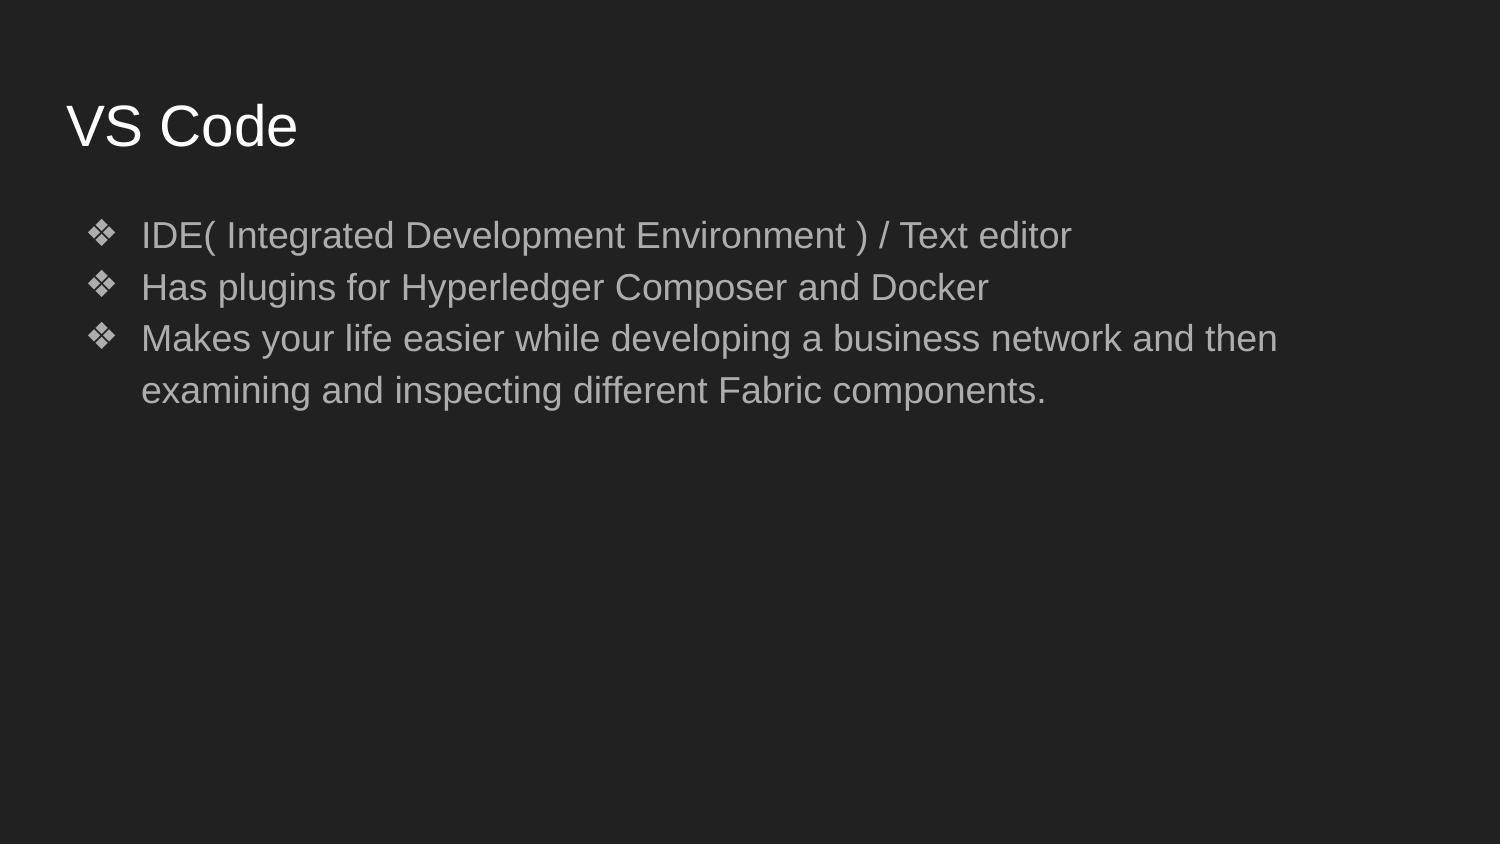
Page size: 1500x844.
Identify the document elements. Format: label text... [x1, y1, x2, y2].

list IDE( Integrated Development Environment ) / Text editor Has plugins for Hyperledger Composer and Docker Makes your life easier while developing a business network and then examining and inspecting different Fabric components. [51, 189, 1449, 750]
title VS Code [51, 72, 1449, 167]
